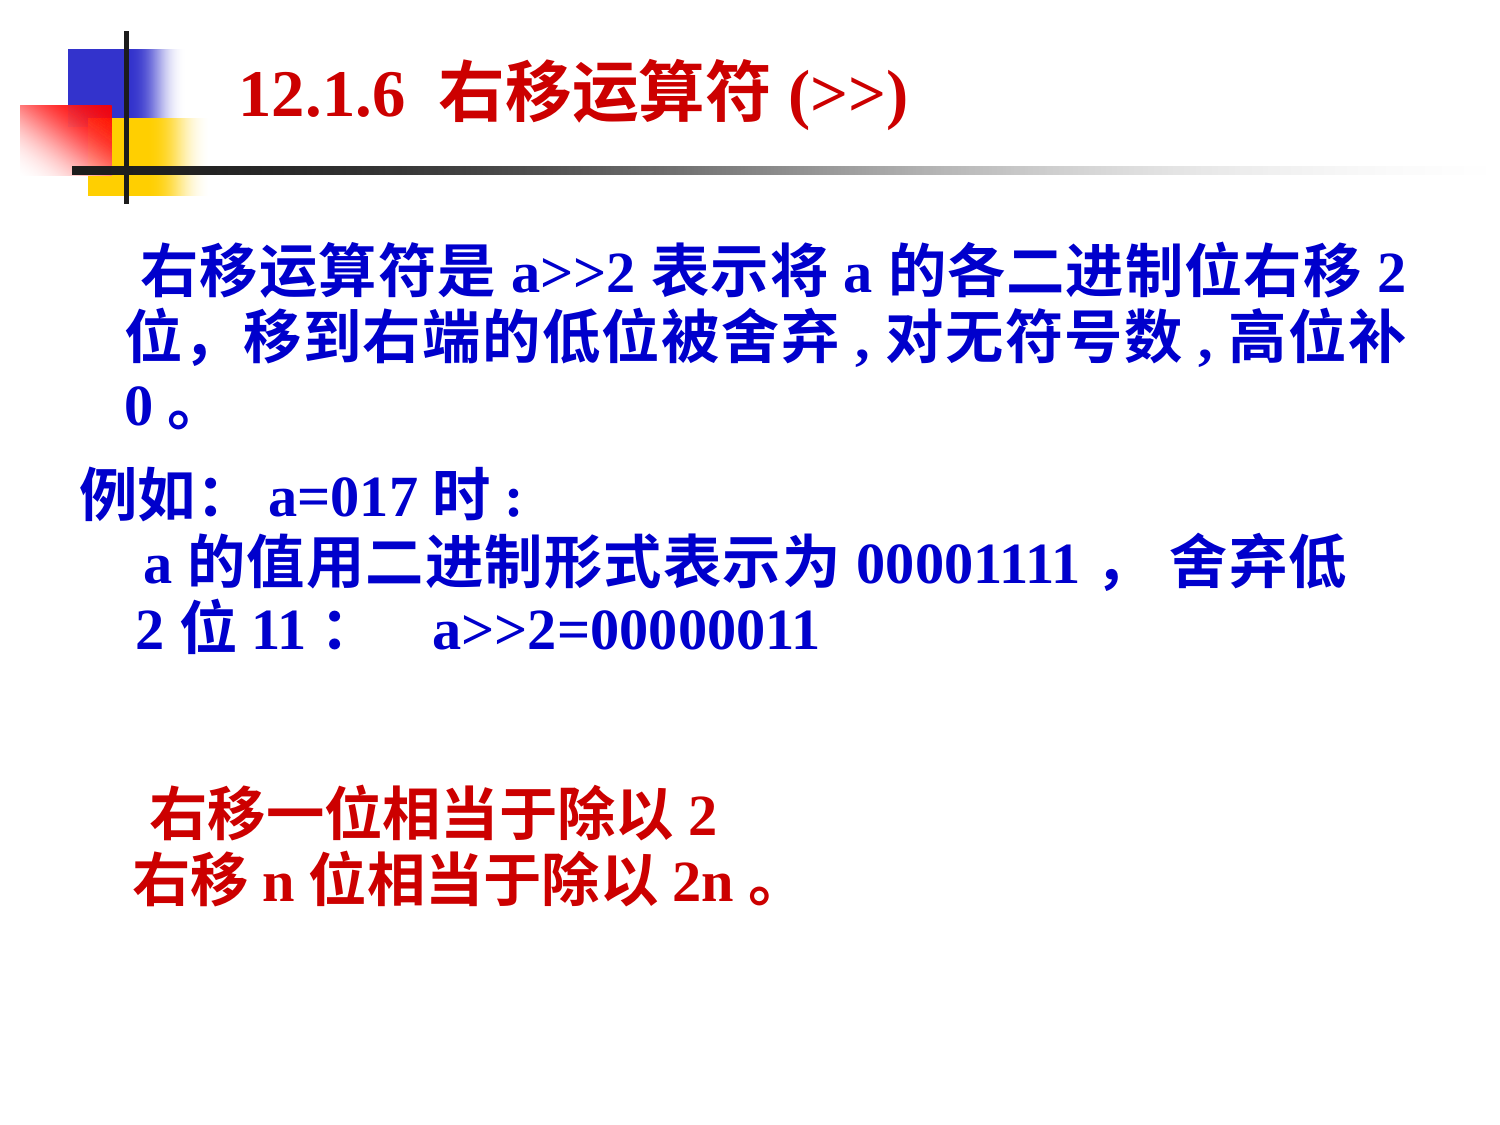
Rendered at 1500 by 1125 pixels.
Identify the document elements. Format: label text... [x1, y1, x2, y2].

text_box 右移运算符是a>>2表示将a的各二进制位右移2位，移到右端的低位被舍弃,对无符号数,高位补0。 [53, 231, 1436, 397]
title 12.1.6 右移运算符(>>) [206, 42, 951, 231]
text_box 右移一位相当于除以2 右移n位相当于除以2n。 [76, 774, 928, 976]
text_box 例如：a=017时: a的值用二进制形式表示为00001111， 舍弃低2位11： a>>2=00000011 [64, 456, 1376, 776]
